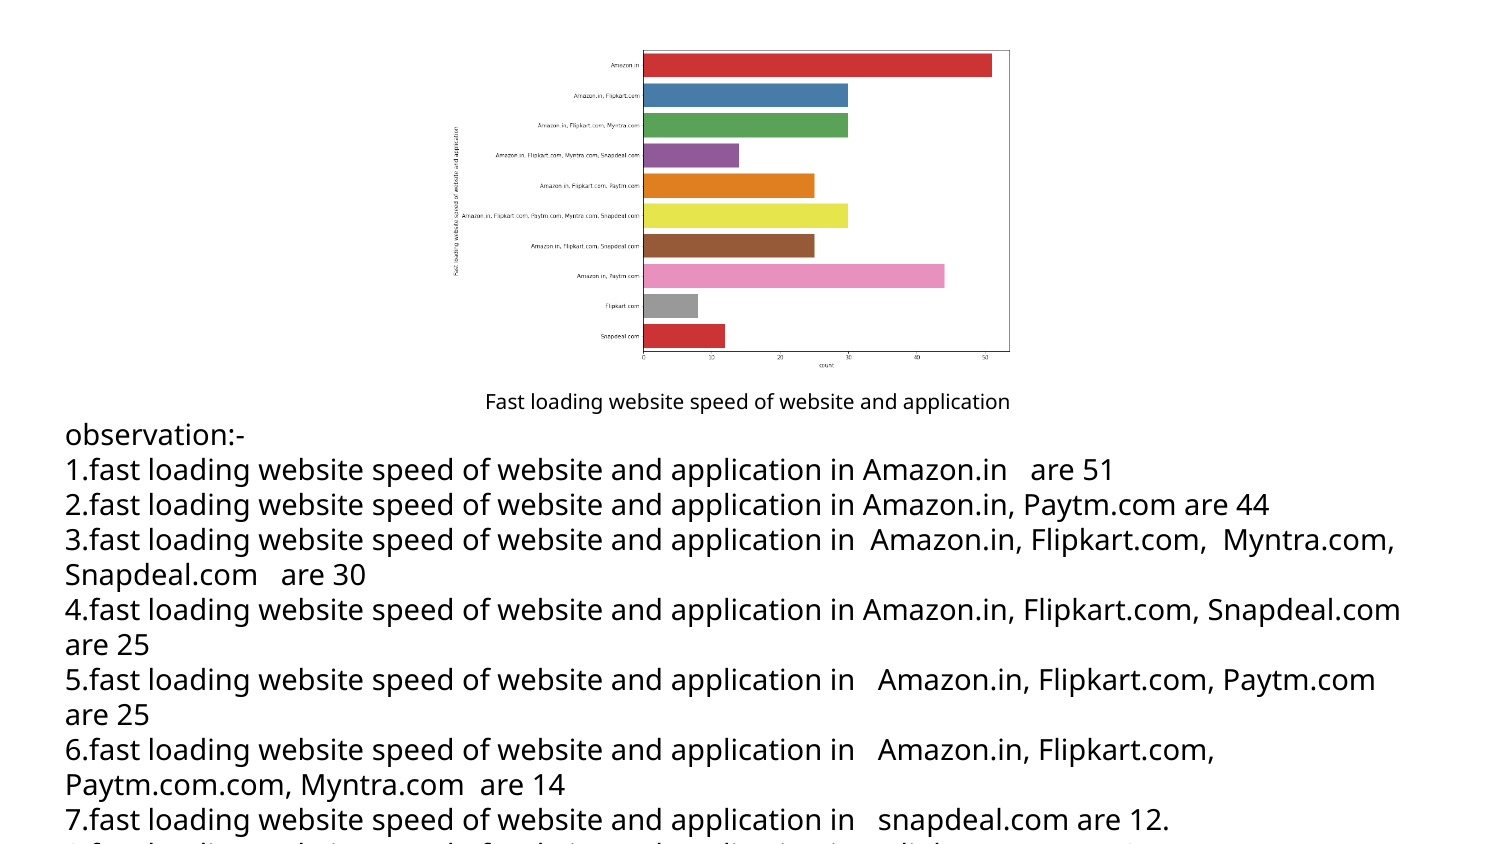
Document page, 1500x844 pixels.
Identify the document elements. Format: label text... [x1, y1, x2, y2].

text_box observation:- 1.fast loading website speed of website and application in Amazon.in are 51 2.fast loading website speed of website and application in Amazon.in, Paytm.com are 44 3.fast loading website speed of website and application in Amazon.in, Flipkart.com, Myntra.com, Snapdeal.com are 30 4.fast loading website speed of website and application in Amazon.in, Flipkart.com, Snapdeal.com are 25 5.fast loading website speed of website and application in Amazon.in, Flipkart.com, Paytm.com are 25 6.fast loading website speed of website and application in Amazon.in, Flipkart.com, Paytm.com.com, Myntra.com are 14 7.fast loading website speed of website and application in snapdeal.com are 12. 8.fast loading website speed of website and application in Flipkart.com are 8 [50, 409, 1425, 844]
text_box Fast loading website speed of website and application [470, 381, 1026, 409]
picture [449, 46, 1013, 373]
